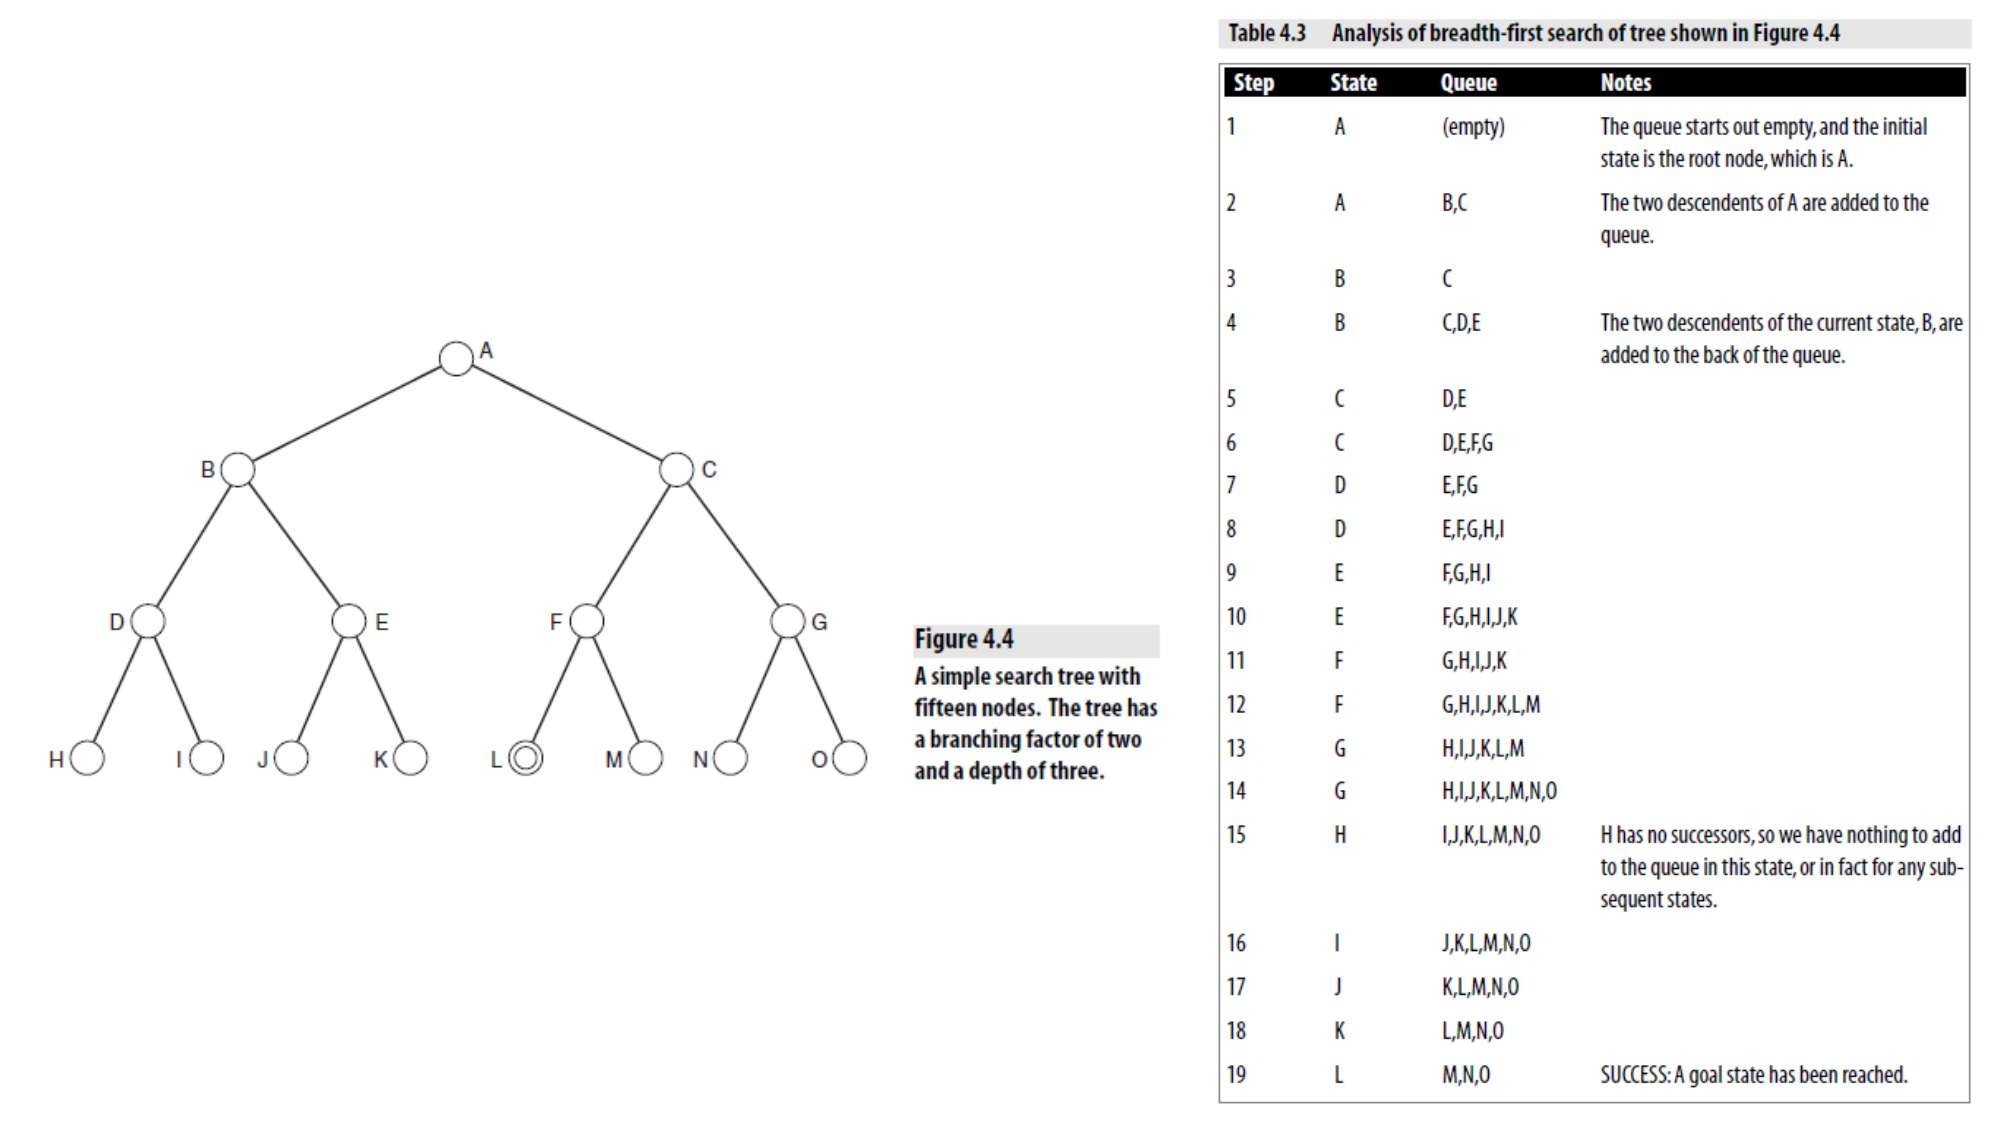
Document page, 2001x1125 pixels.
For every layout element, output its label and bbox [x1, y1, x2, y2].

picture [31, 322, 1180, 801]
picture [1212, 15, 1978, 1108]
